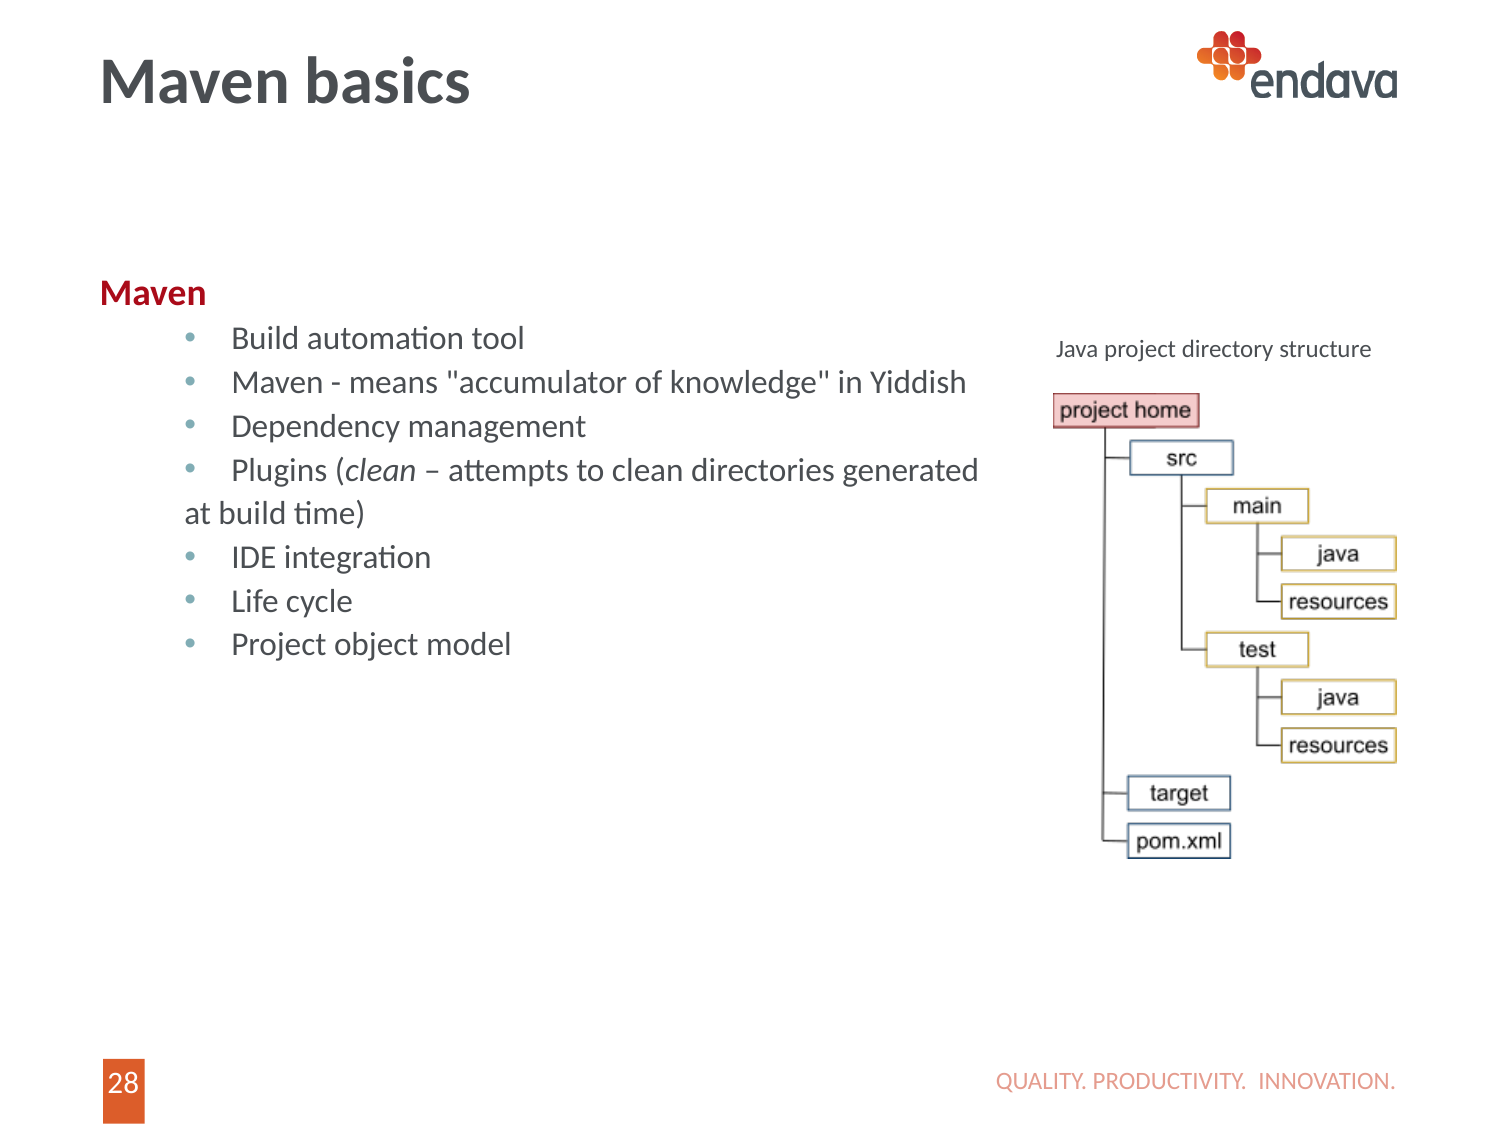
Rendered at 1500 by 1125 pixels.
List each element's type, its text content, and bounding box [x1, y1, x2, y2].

title Maven basics [99, 38, 1148, 218]
picture [1053, 393, 1397, 860]
slide_number QUALITY. PRODUCTIVITY. INNOVATION. [939, 1049, 1397, 1110]
text_box Java project directory structure [1041, 324, 1435, 370]
picture [1197, 31, 1397, 98]
list Maven Build automation tool Maven - means "accumulator of knowledge" in Yiddish Dependency management Plugins (clean – attempts to clean directories generated at build time) IDE integration Life cycle Project object model [99, 265, 1397, 987]
